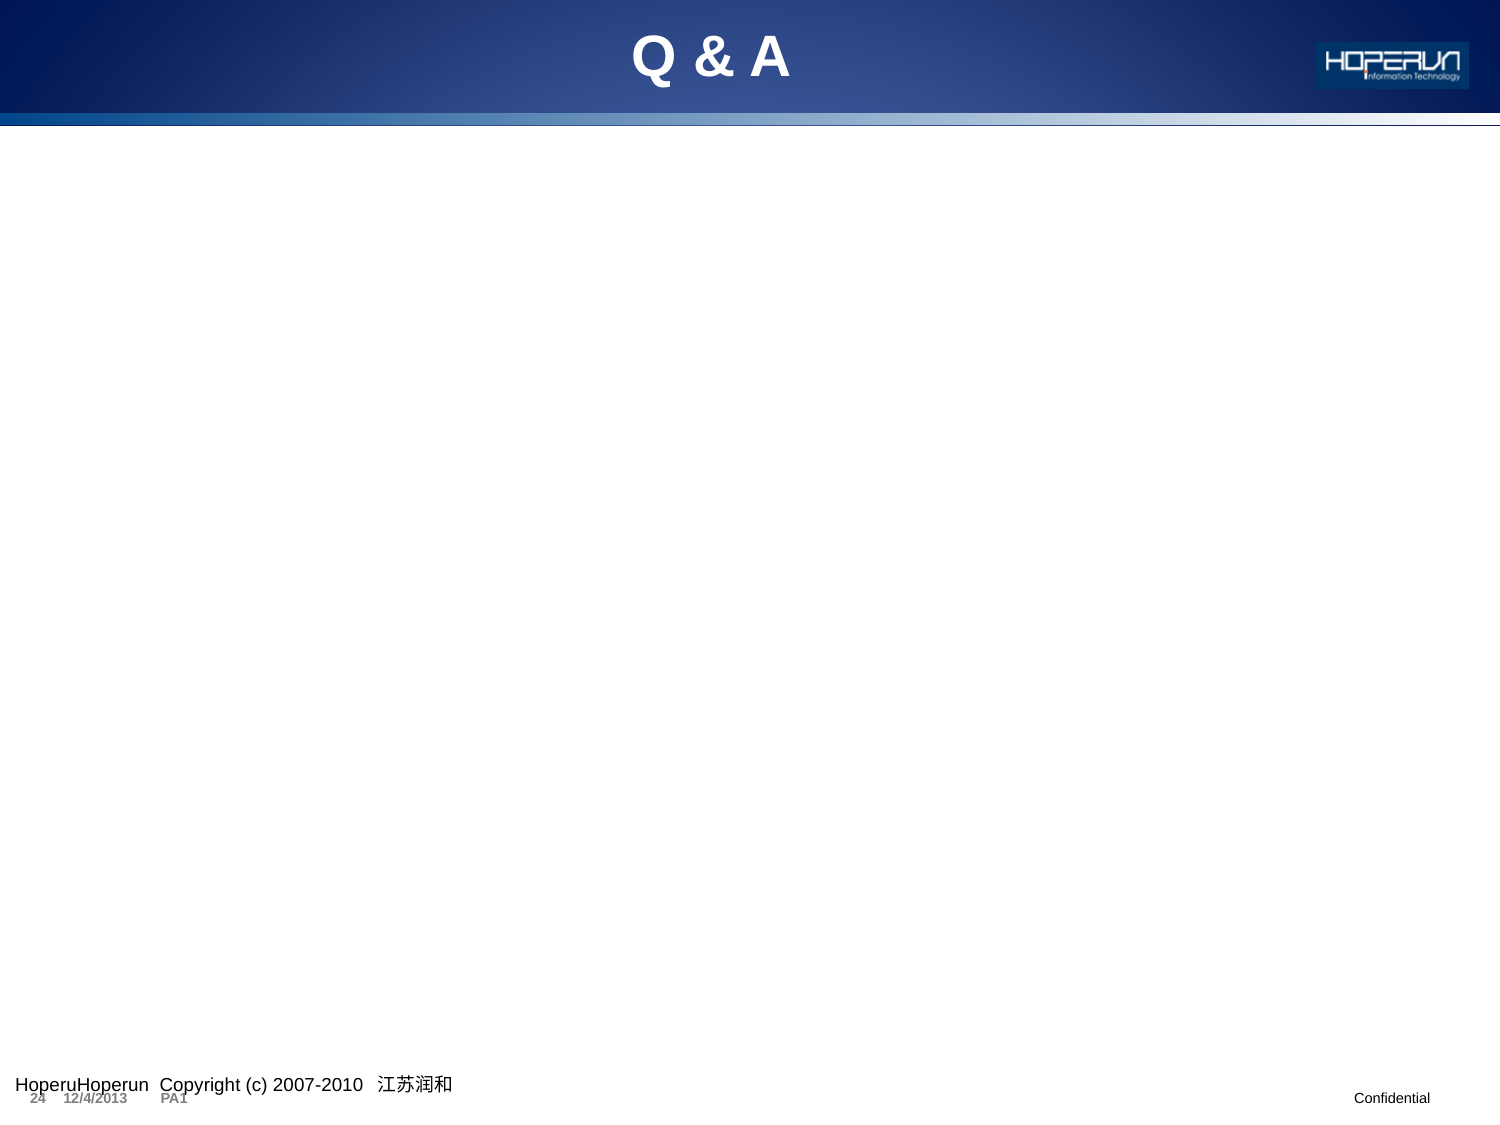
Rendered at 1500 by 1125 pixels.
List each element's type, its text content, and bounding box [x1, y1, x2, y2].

footer HoperuHoperun Copyright (c) 2007-2010 江苏润和 [0, 1065, 1069, 1101]
title Q & A [0, 0, 1424, 107]
picture [0, 0, 1500, 114]
